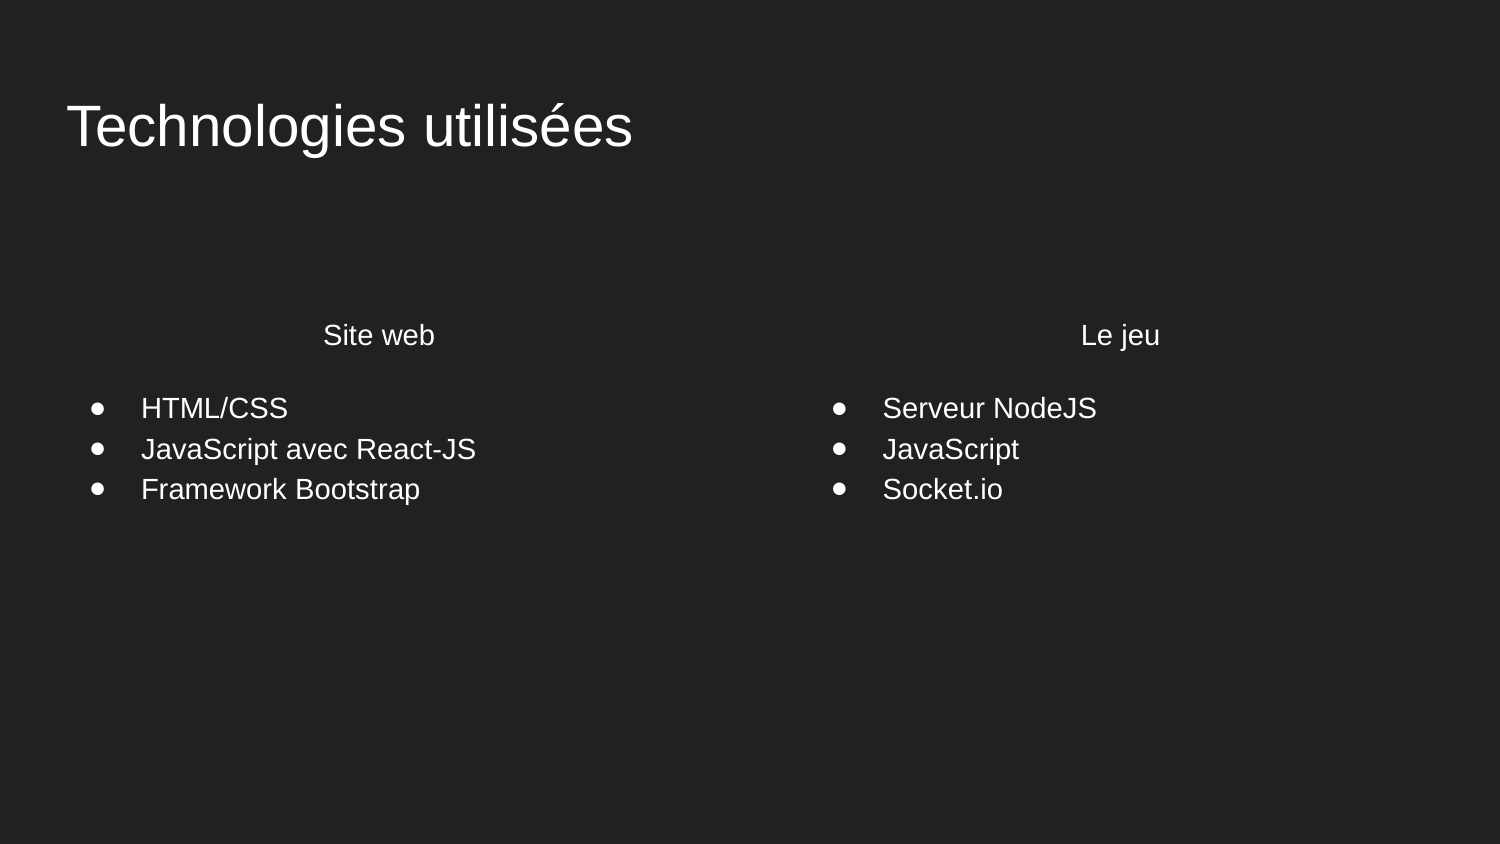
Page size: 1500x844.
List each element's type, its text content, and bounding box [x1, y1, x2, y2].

list Le jeu Serveur NodeJS JavaScript Socket.io [792, 296, 1449, 750]
title Technologies utilisées [51, 72, 1449, 167]
list Site web HTML/CSS JavaScript avec React-JS Framework Bootstrap [51, 296, 708, 750]
